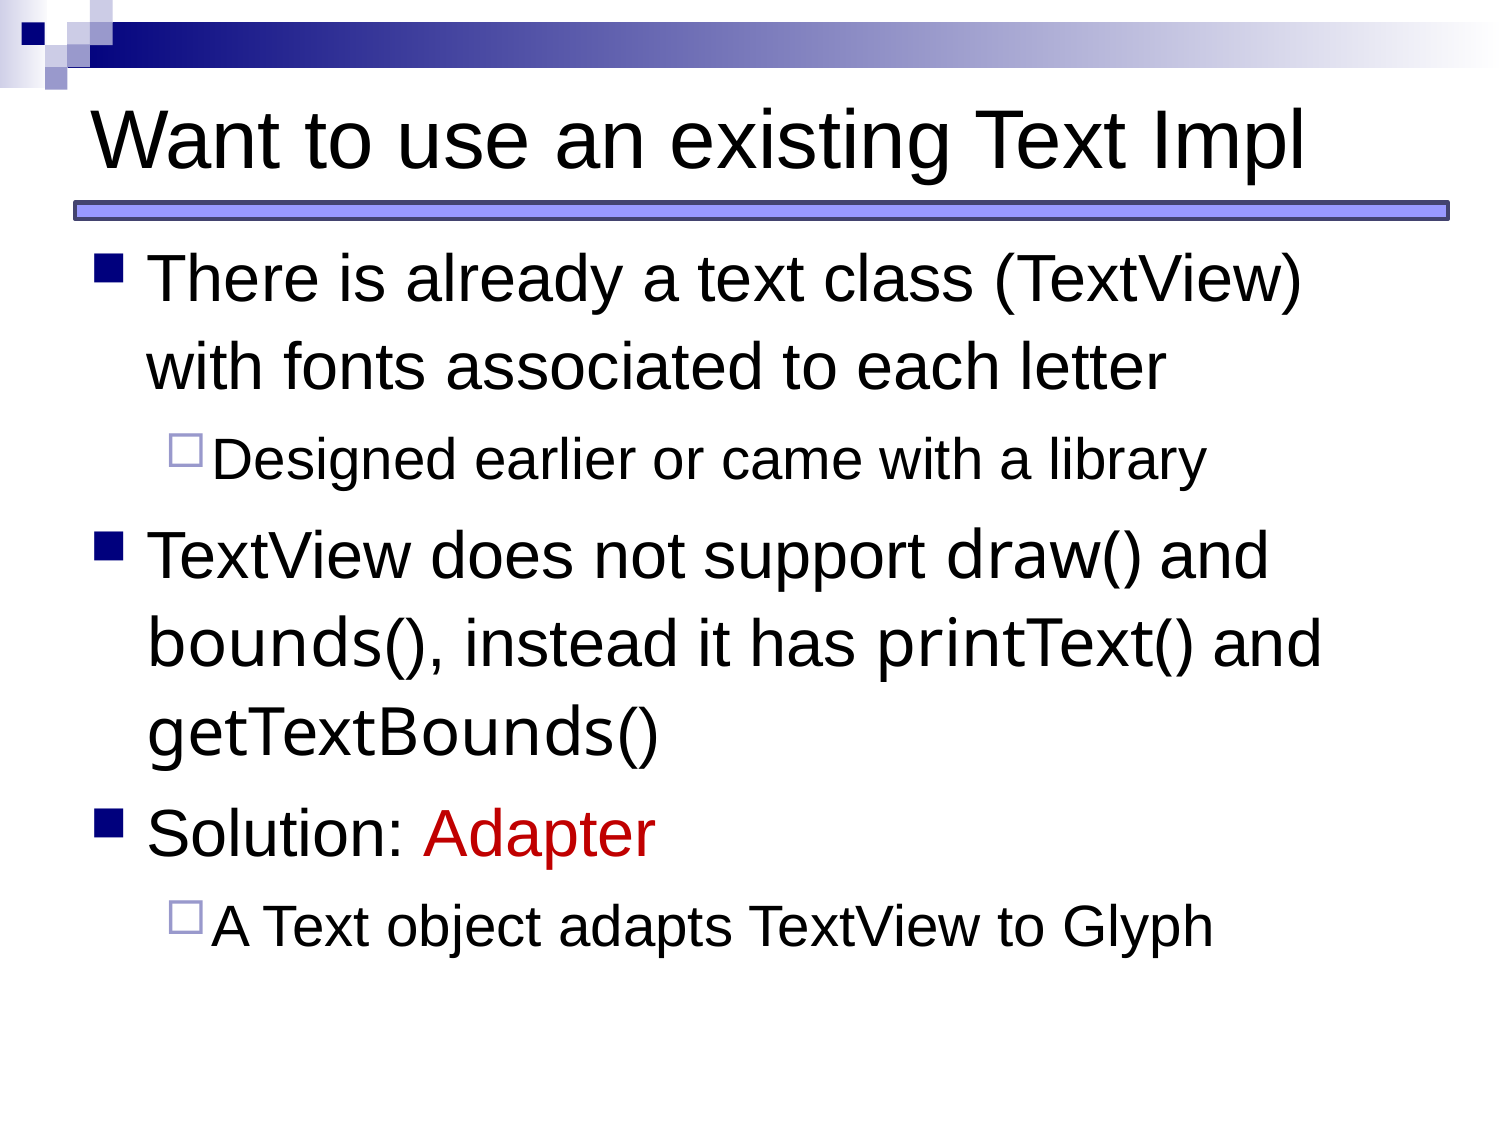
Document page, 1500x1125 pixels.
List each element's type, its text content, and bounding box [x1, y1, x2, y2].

title Want to use an existing Text Impl [75, 22, 1425, 219]
list There is already a text class (TextView) with fonts associated to each letter Designed earlier or came with a library TextView does not support draw() and bounds(), instead it has printText() and getTextBounds() Solution: Adapter A Text object adapts TextView to Glyph [75, 219, 1425, 1030]
